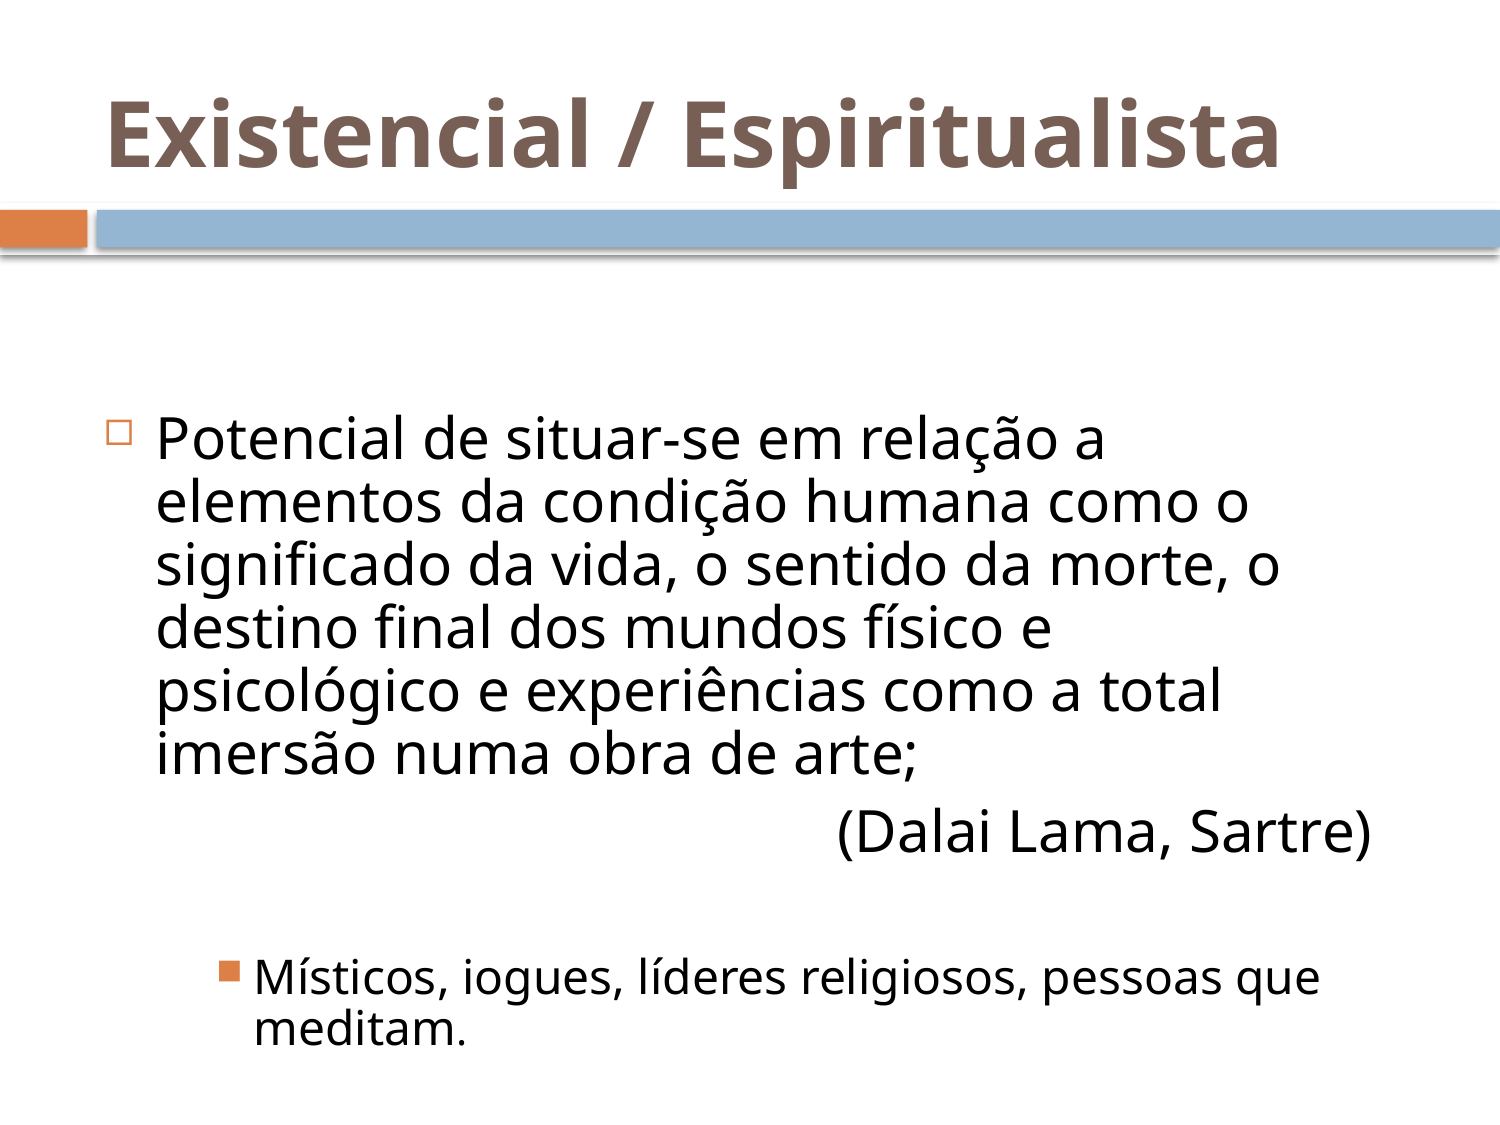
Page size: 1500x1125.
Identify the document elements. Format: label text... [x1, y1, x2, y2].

title Existencial / Espiritualista [88, 37, 1389, 226]
list Potencial de situar-se em relação a elementos da condição humana como o significado da vida, o sentido da morte, o destino final dos mundos físico e psicológico e experiências como a total imersão numa obra de arte; (Dalai Lama, Sartre) Místicos, iogues, líderes religiosos, pessoas que meditam. [88, 287, 1388, 963]
